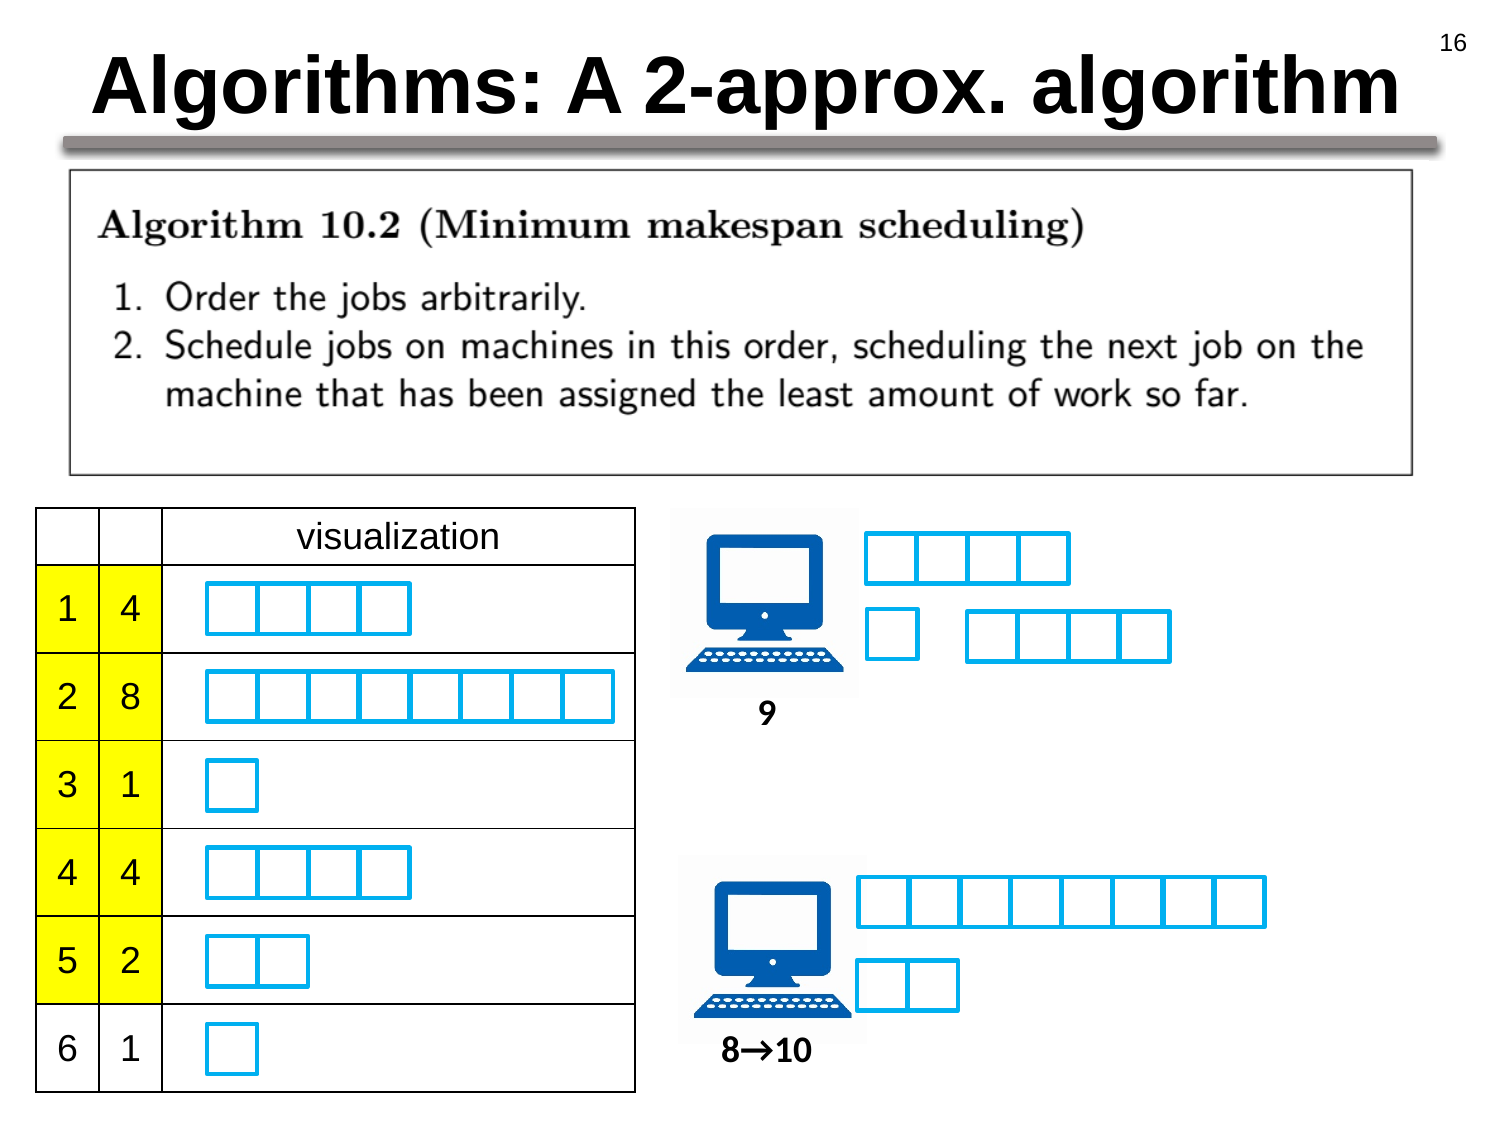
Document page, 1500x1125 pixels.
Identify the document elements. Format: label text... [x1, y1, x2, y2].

text_box [867, 608, 918, 660]
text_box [206, 935, 309, 987]
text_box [865, 533, 1070, 585]
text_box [206, 671, 614, 722]
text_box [856, 960, 959, 1011]
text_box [966, 611, 1170, 663]
text_box [206, 760, 258, 811]
text_box 8→10 [701, 1054, 832, 1078]
title Algorithms: A 2-approx. algorithm [75, 20, 1425, 138]
text_box [206, 1023, 258, 1075]
text_box 9 [701, 707, 832, 740]
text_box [206, 583, 410, 635]
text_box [206, 847, 410, 899]
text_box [858, 876, 1265, 928]
picture [678, 855, 867, 1045]
picture [46, 160, 1429, 698]
slide_number 16 [1131, 18, 1483, 62]
